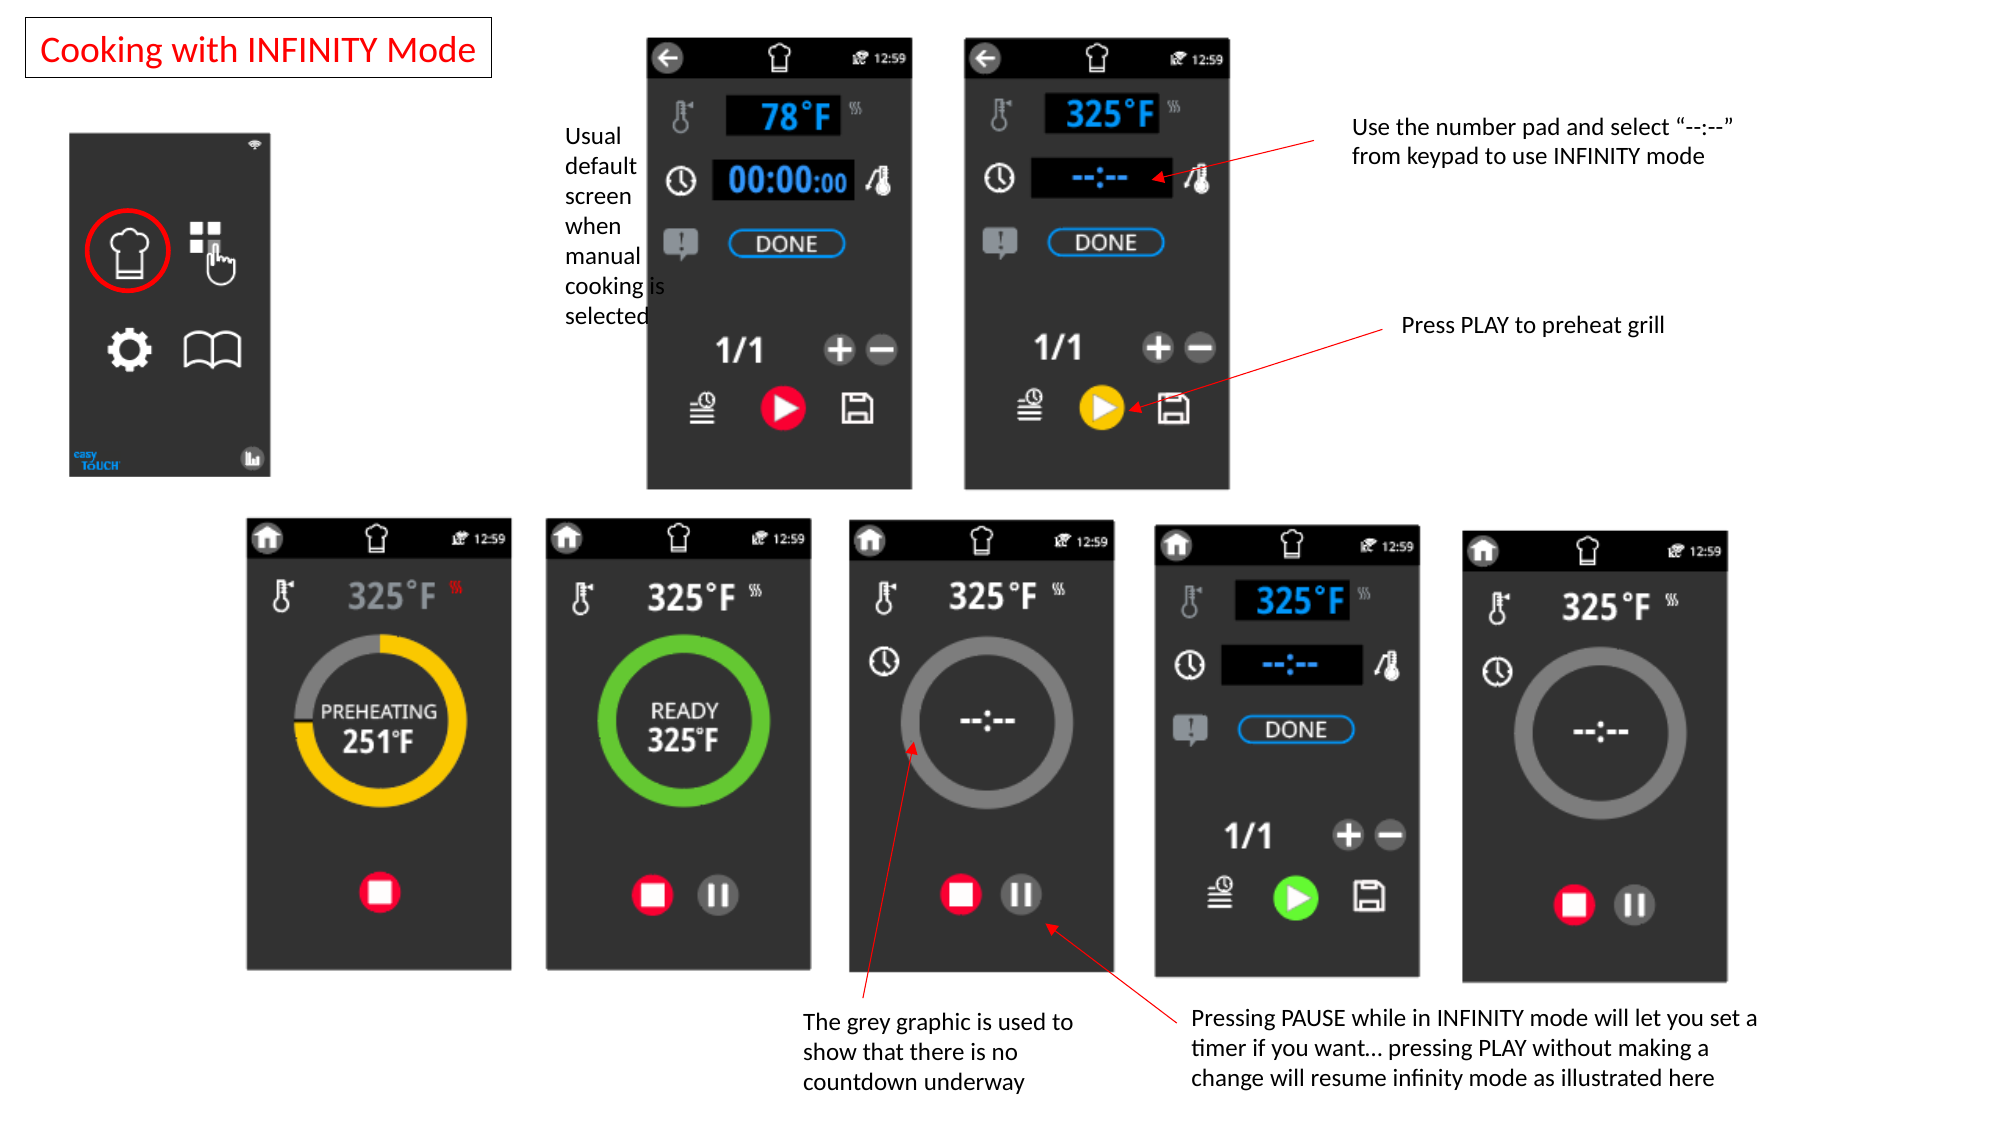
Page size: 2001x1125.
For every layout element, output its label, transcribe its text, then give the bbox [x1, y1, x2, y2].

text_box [862, 741, 914, 999]
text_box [1045, 923, 1177, 1024]
picture [48, 27, 1752, 999]
text_box Cooking with INFINITY Mode [25, 17, 492, 78]
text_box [1128, 329, 1383, 411]
text_box Use the number pad and select “--:--” from keypad to use INFINITY mode [1337, 102, 1754, 178]
text_box Pressing PAUSE while in INFINITY mode will let you set a timer if you want… pressing PLAY without making a change will resume infinity mode as illustrated here [1176, 994, 1804, 1099]
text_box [1151, 140, 1314, 180]
text_box Press PLAY to preheat grill [1386, 300, 1804, 346]
text_box Usual default screen when manual cooking is selected [550, 112, 634, 337]
text_box The grey graphic is used to show that there is no countdown underway [788, 999, 1129, 1103]
